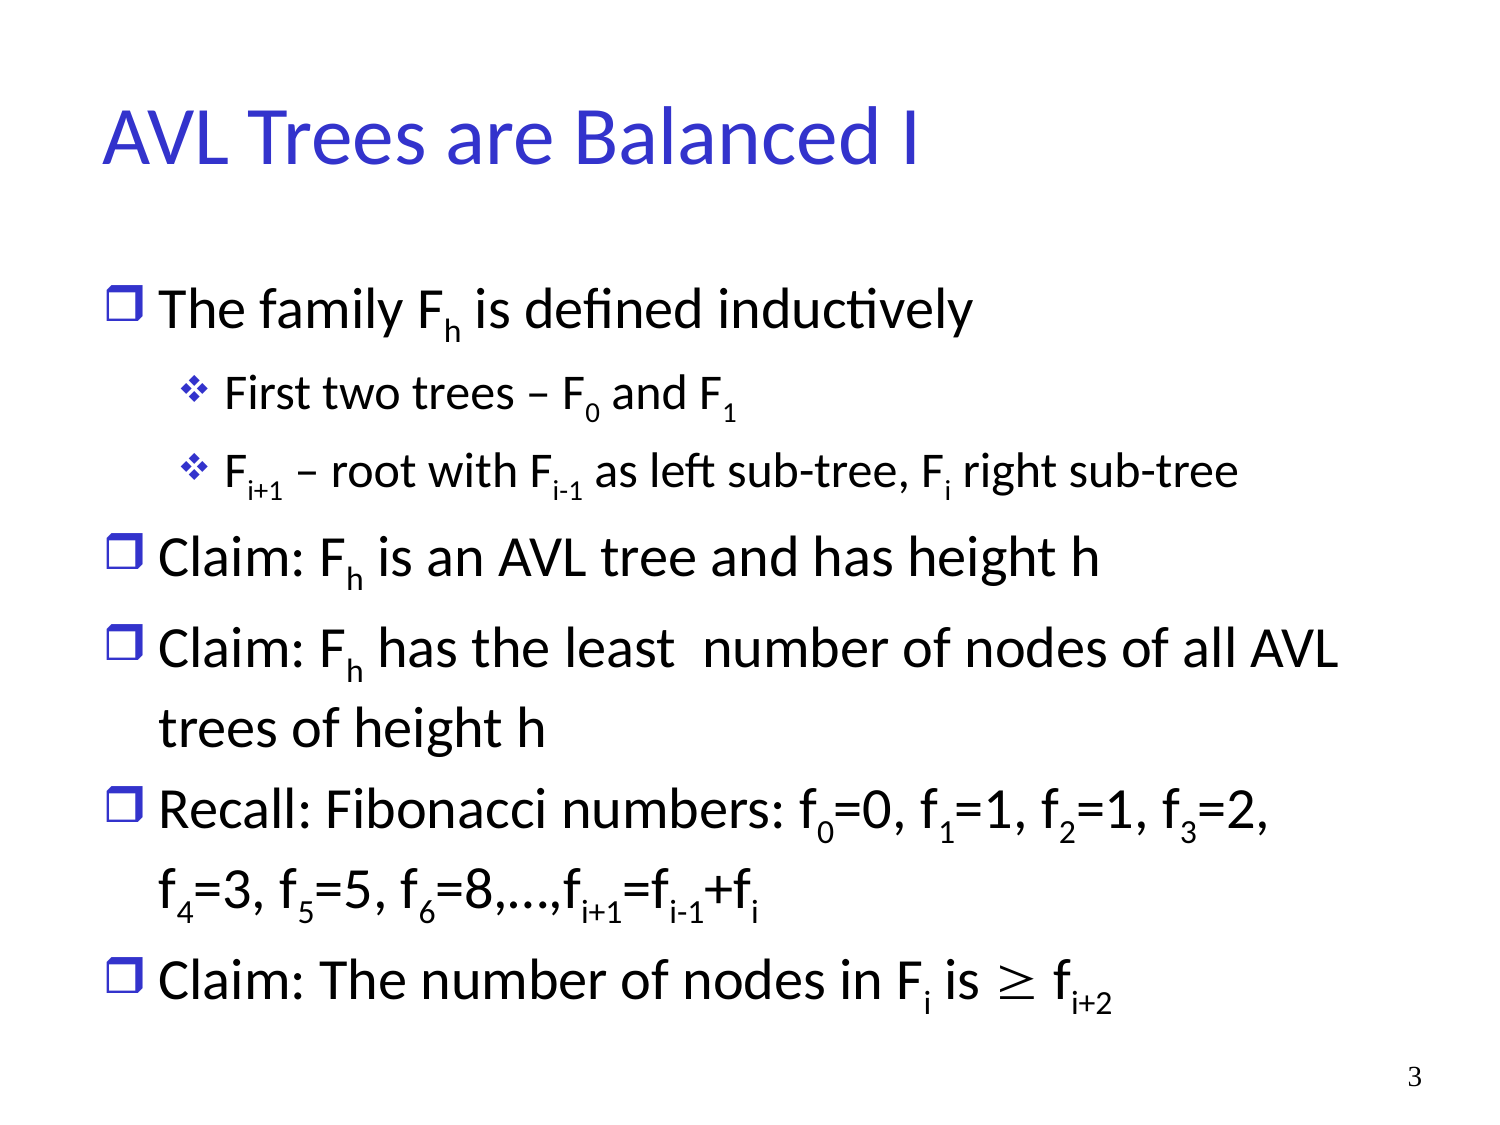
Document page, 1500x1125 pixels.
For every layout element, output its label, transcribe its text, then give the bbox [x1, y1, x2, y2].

slide_number 3 [1362, 1050, 1438, 1125]
title AVL Trees are Balanced I [87, 37, 1363, 225]
list The family Fh is defined inductively First two trees – F0 and F1 Fi+1 – root with Fi-1 as left sub-tree, Fi right sub-tree Claim: Fh is an AVL tree and has height h Claim: Fh has the least number of nodes of all AVL trees of height h Recall: Fibonacci numbers: f0=0, f1=1, f2=1, f3=2, f4=3, f5=5, f6=8,…,fi+1=fi-1+fi Claim: The number of nodes in Fi is  fi+2 [87, 262, 1363, 1025]
